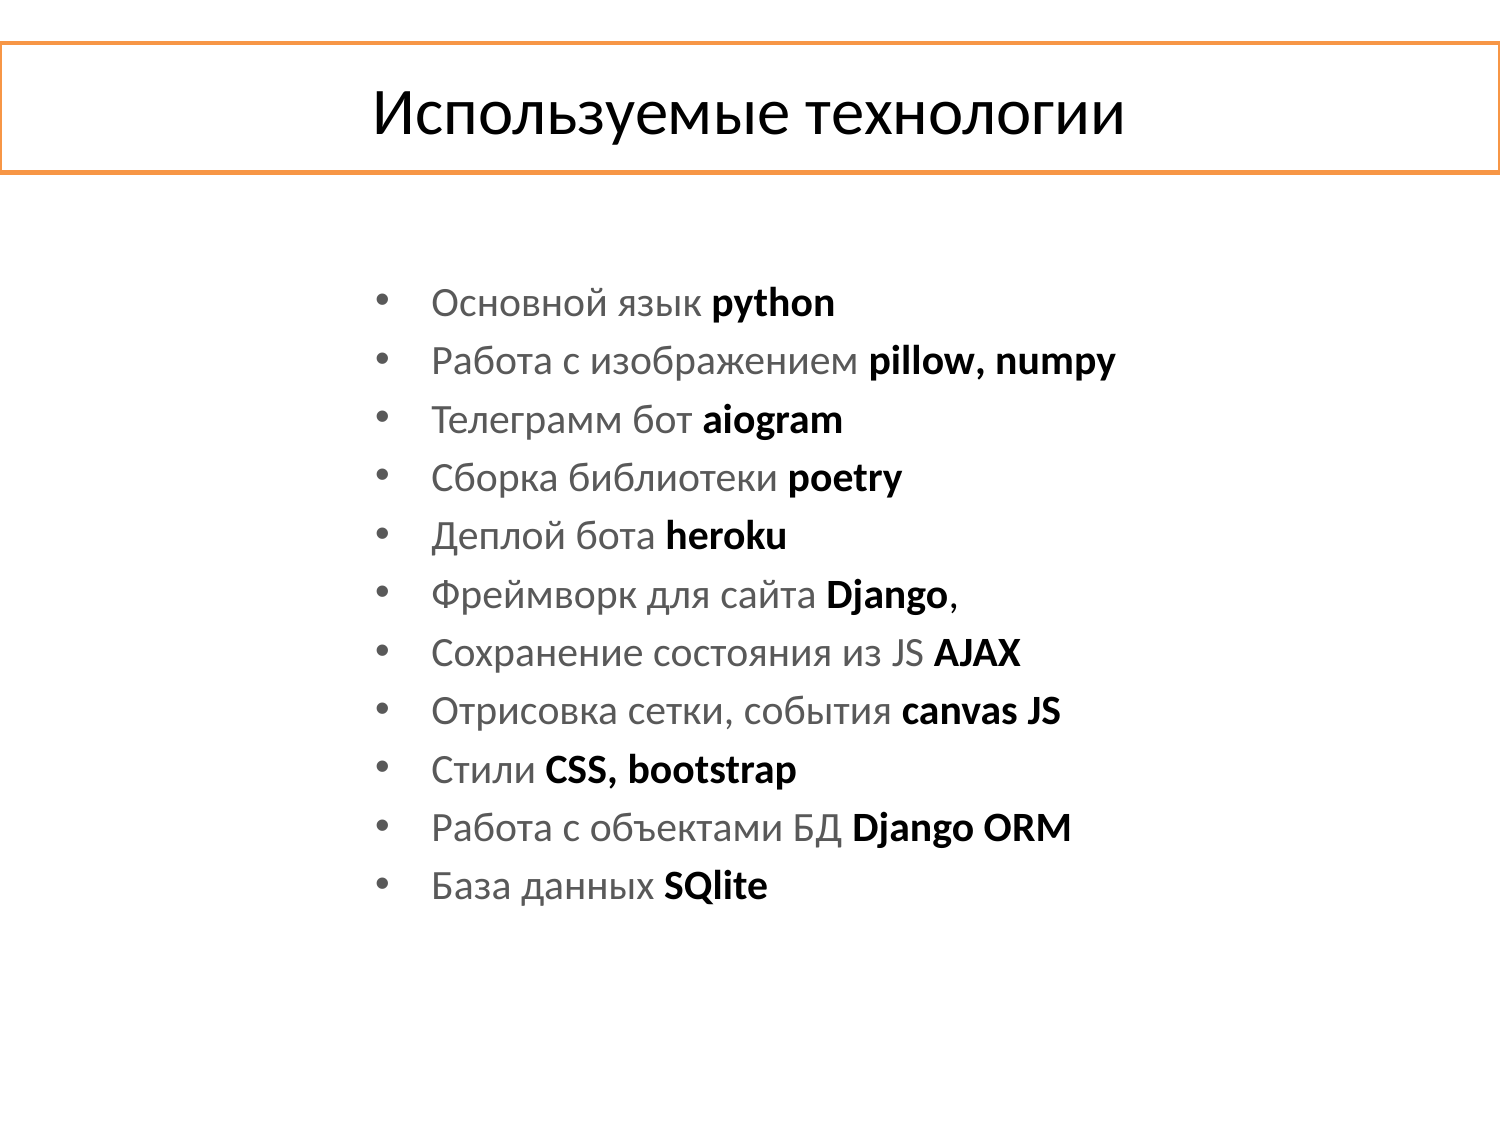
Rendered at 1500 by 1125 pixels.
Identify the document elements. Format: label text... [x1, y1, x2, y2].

list Основной язык python Работа с изображением pillow, numpy Телеграмм бот aiogram Сборка библиотеки poetry Деплой бота heroku Фреймворк для сайта Django, Сохранение состояния из JS AJAX Отрисовка сетки, события canvas JS Стили CSS, bootstrap Работа с объектами БД Django ORM База данных SQlite [360, 267, 1199, 941]
text_box Используемые технологии [0, 41, 1500, 175]
